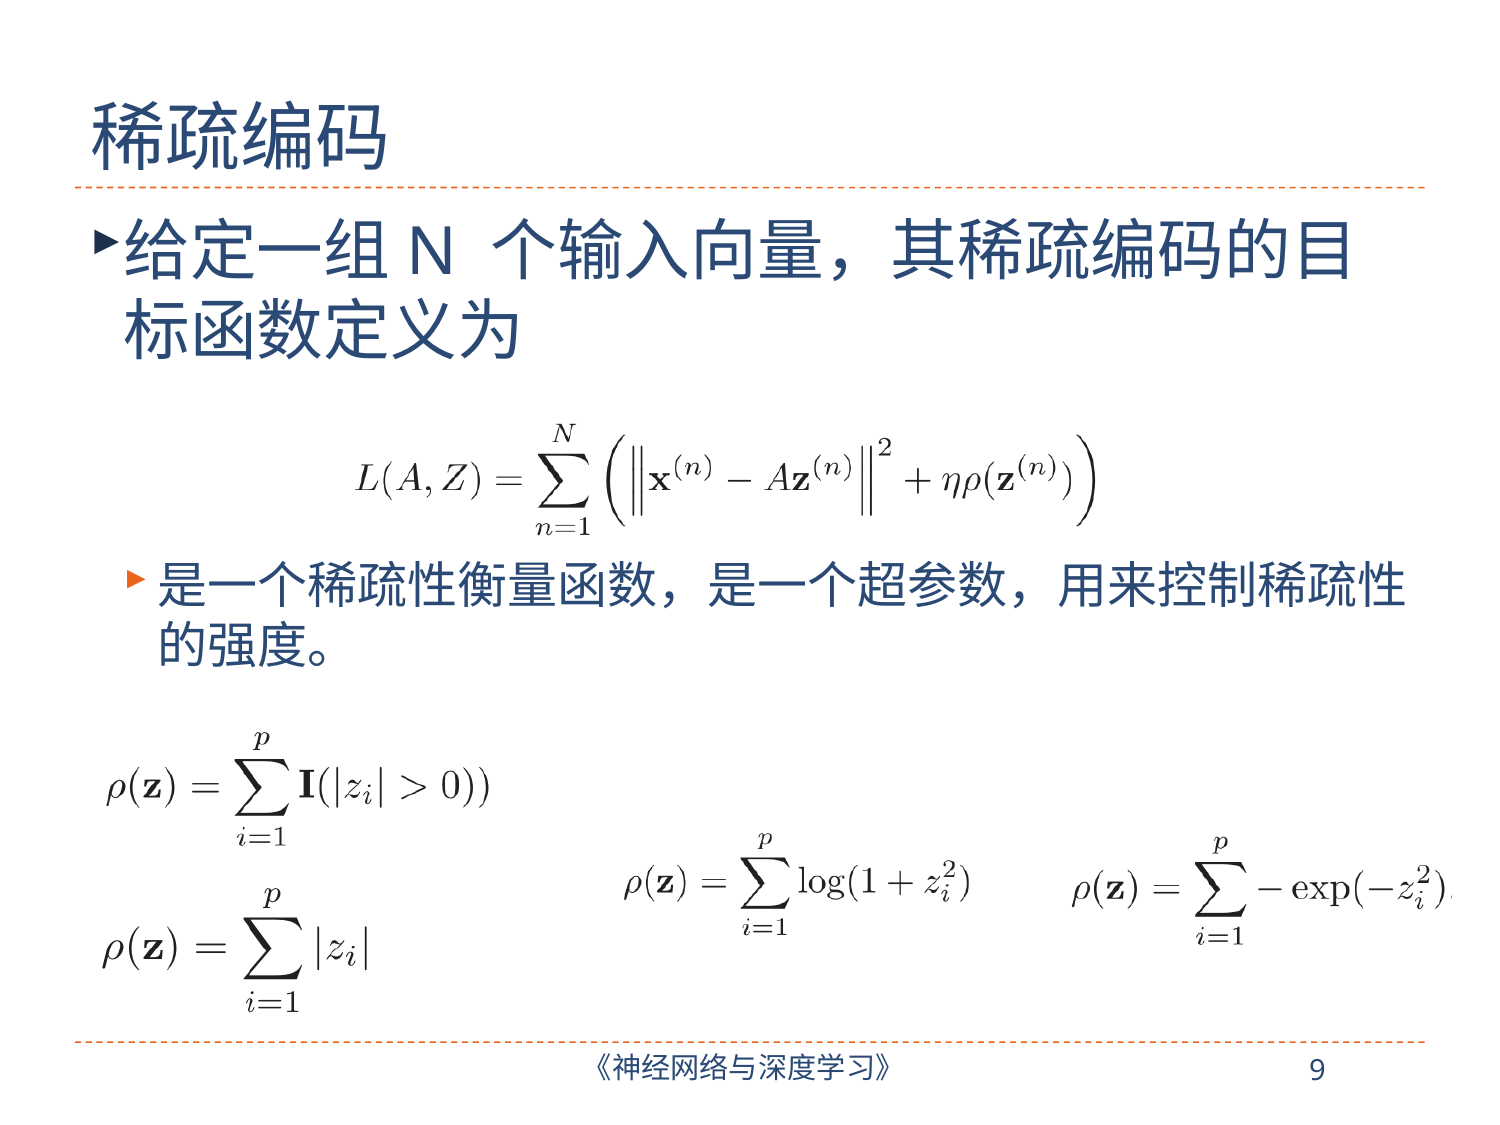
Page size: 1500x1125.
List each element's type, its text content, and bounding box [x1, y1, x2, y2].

title 稀疏编码 [75, 24, 1425, 188]
picture [1067, 814, 1453, 964]
picture [87, 873, 413, 1023]
picture [620, 811, 982, 962]
picture [349, 399, 1105, 551]
picture [99, 704, 513, 856]
